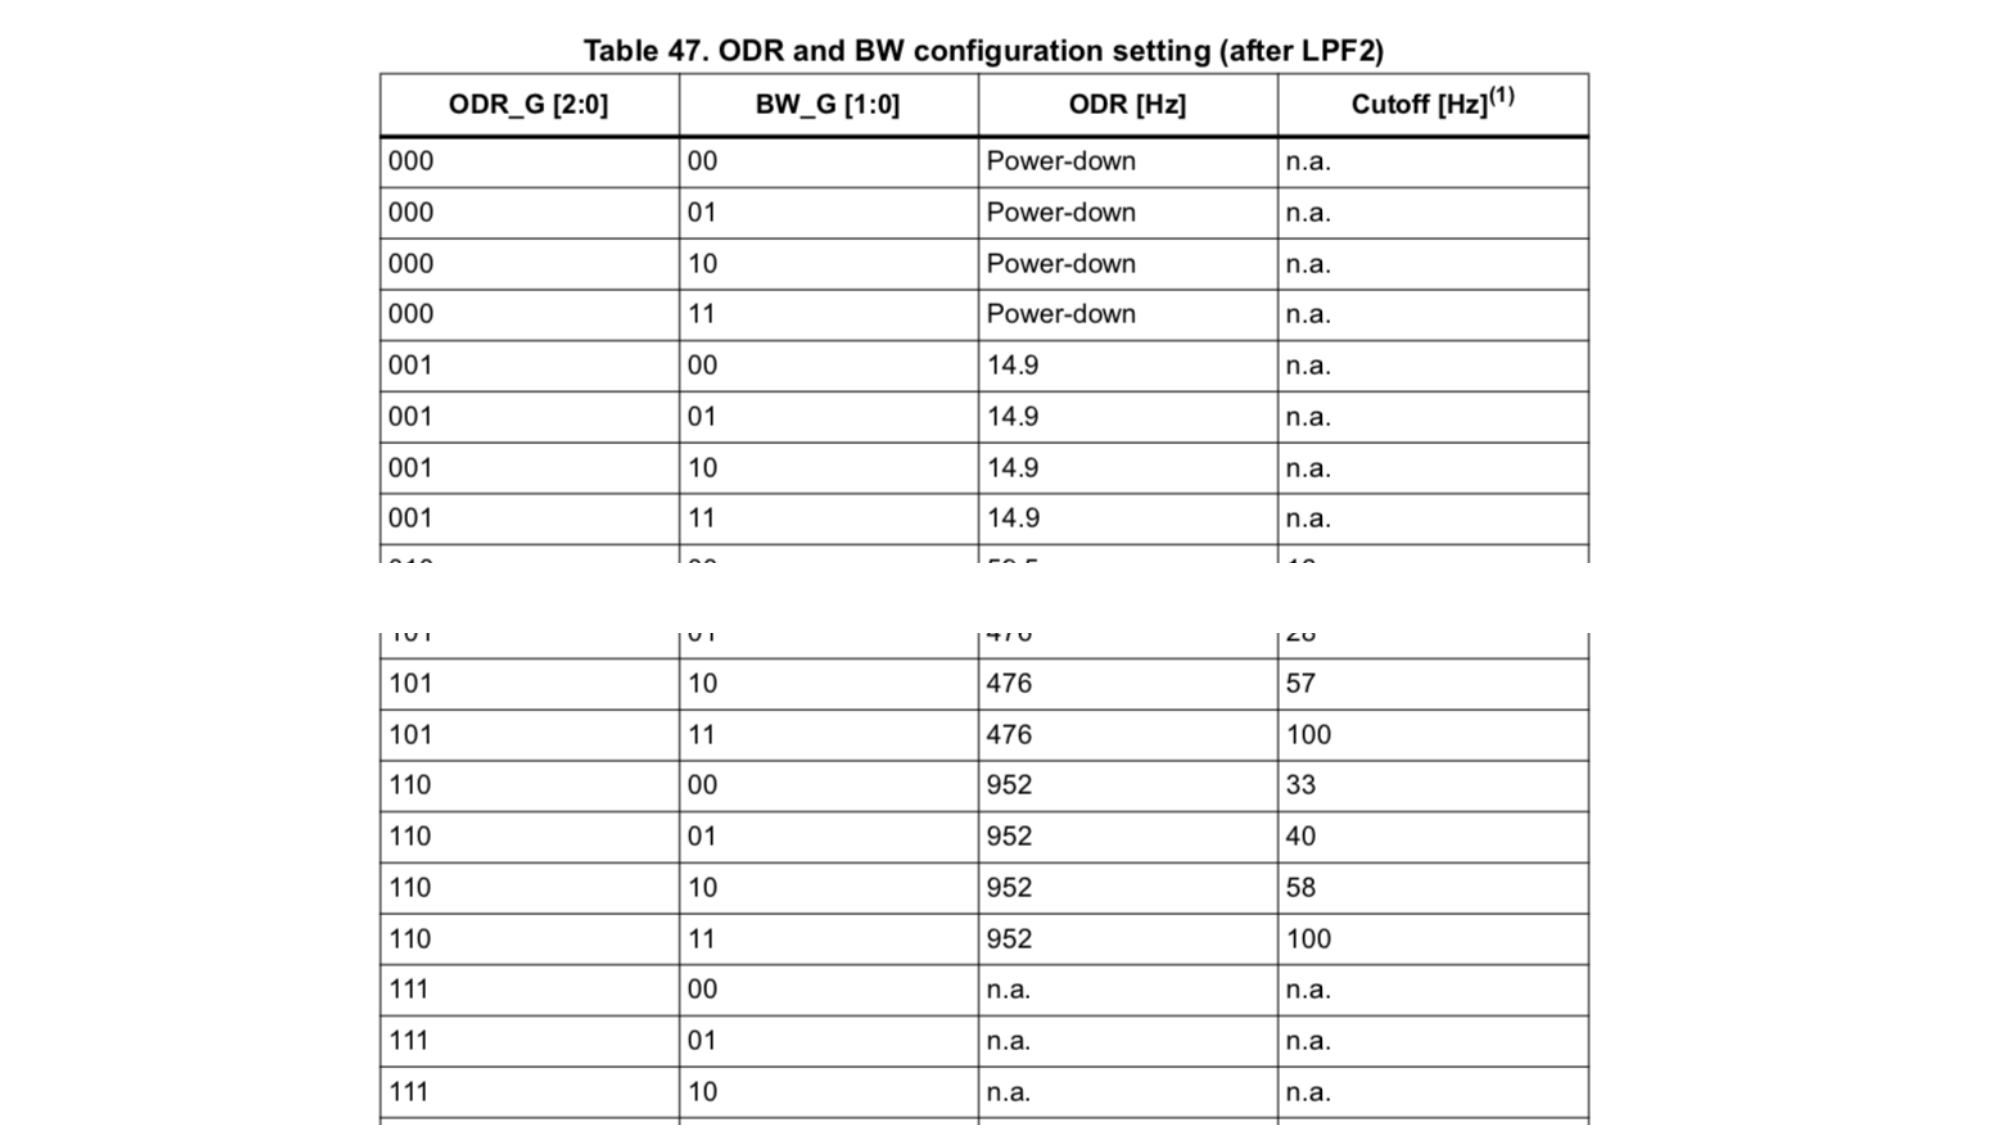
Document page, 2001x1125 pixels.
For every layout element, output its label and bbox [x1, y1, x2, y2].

picture [354, 1, 1646, 563]
picture [354, 633, 1646, 1125]
